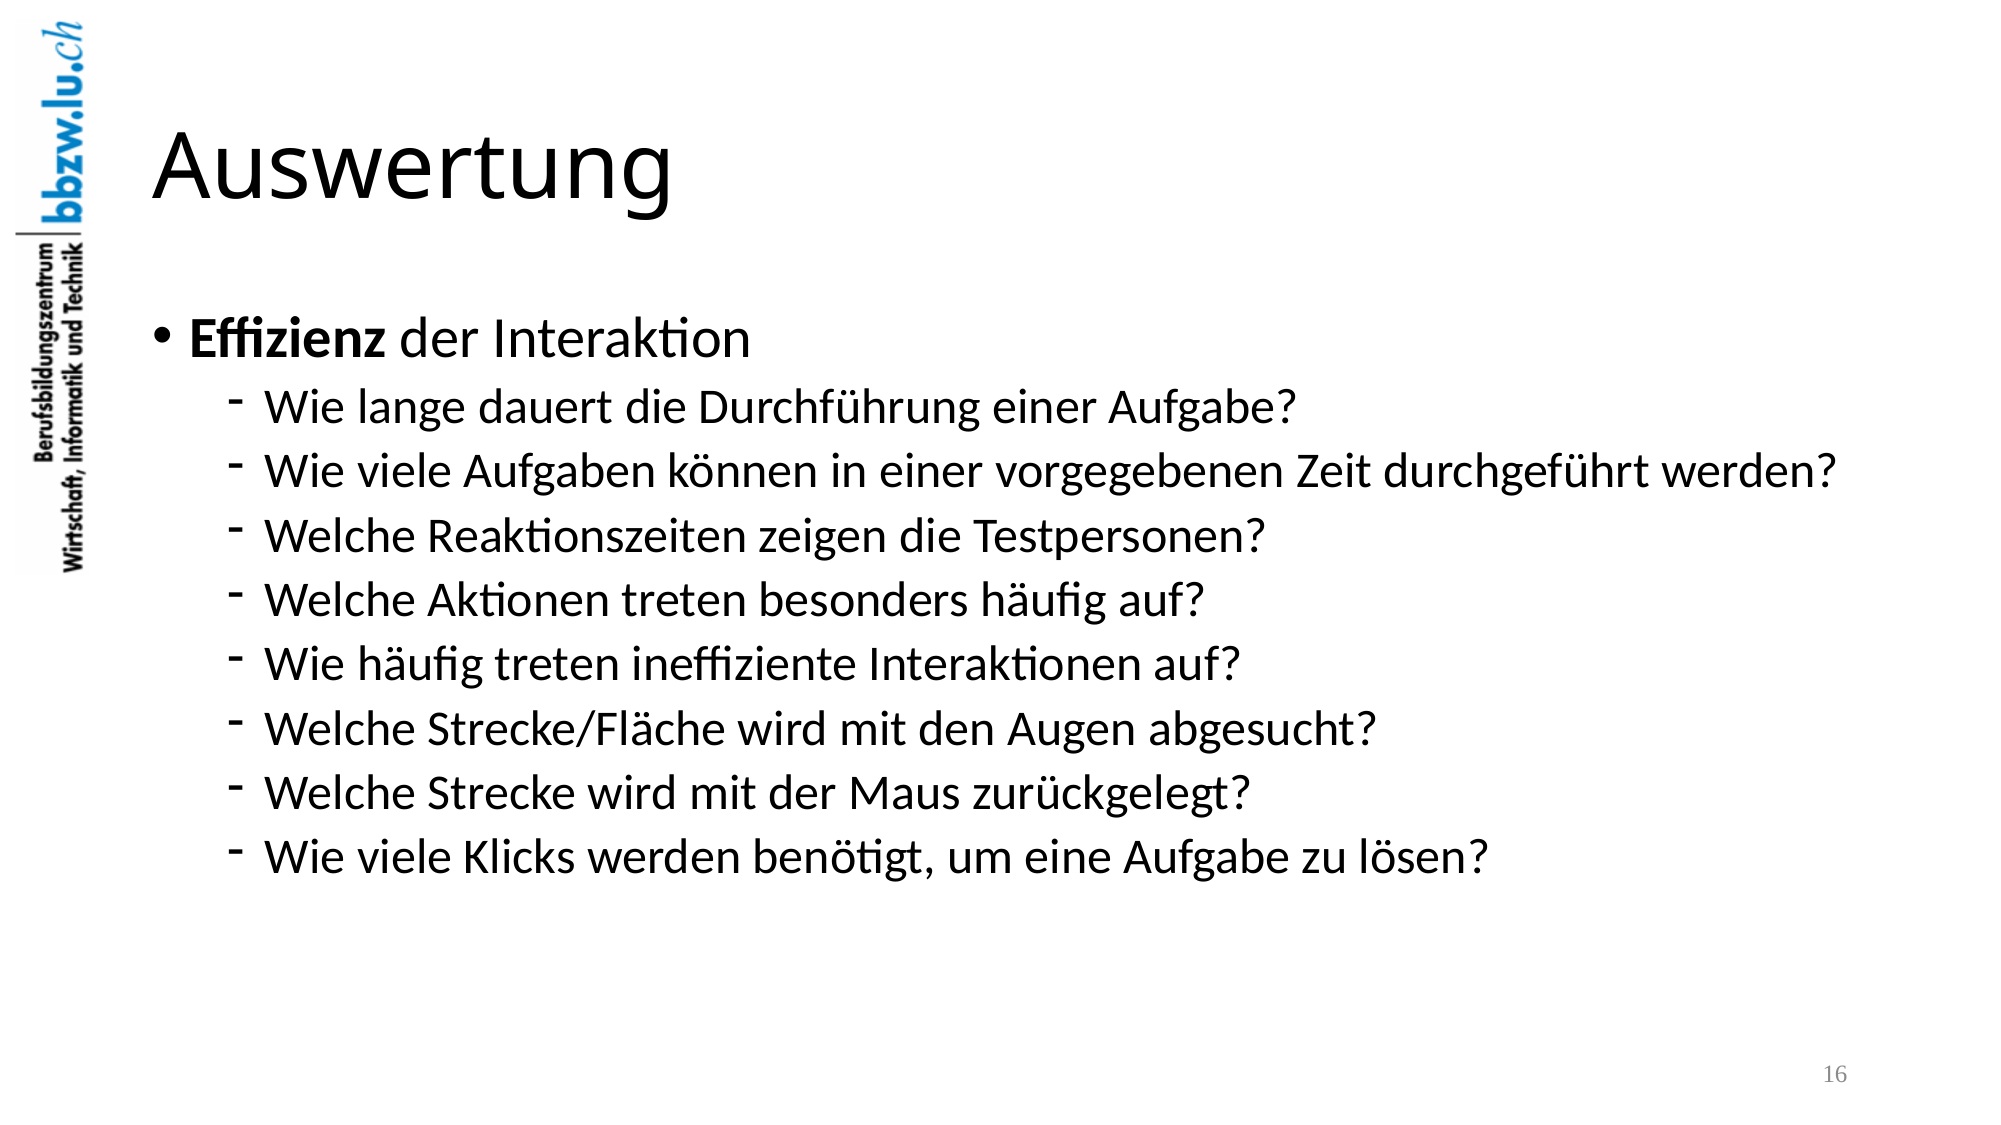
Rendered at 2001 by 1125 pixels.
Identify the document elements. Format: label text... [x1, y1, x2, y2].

slide_number 16 [1412, 1042, 1863, 1103]
title Auswertung [137, 59, 1863, 278]
picture [16, 20, 88, 574]
list Effizienz der Interaktion Wie lange dauert die Durchführung einer Aufgabe? Wie viele Aufgaben können in einer vorgegebenen Zeit durchgeführt werden? Welche Reaktionszeiten zeigen die Testpersonen? Welche Aktionen treten besonders häufig auf? Wie häufig treten ineffiziente Interaktionen auf? Welche Strecke/Fläche wird mit den Augen abgesucht? Welche Strecke wird mit der Maus zurückgelegt? Wie viele Klicks werden benötigt, um eine Aufgabe zu lösen? [137, 299, 1863, 1014]
